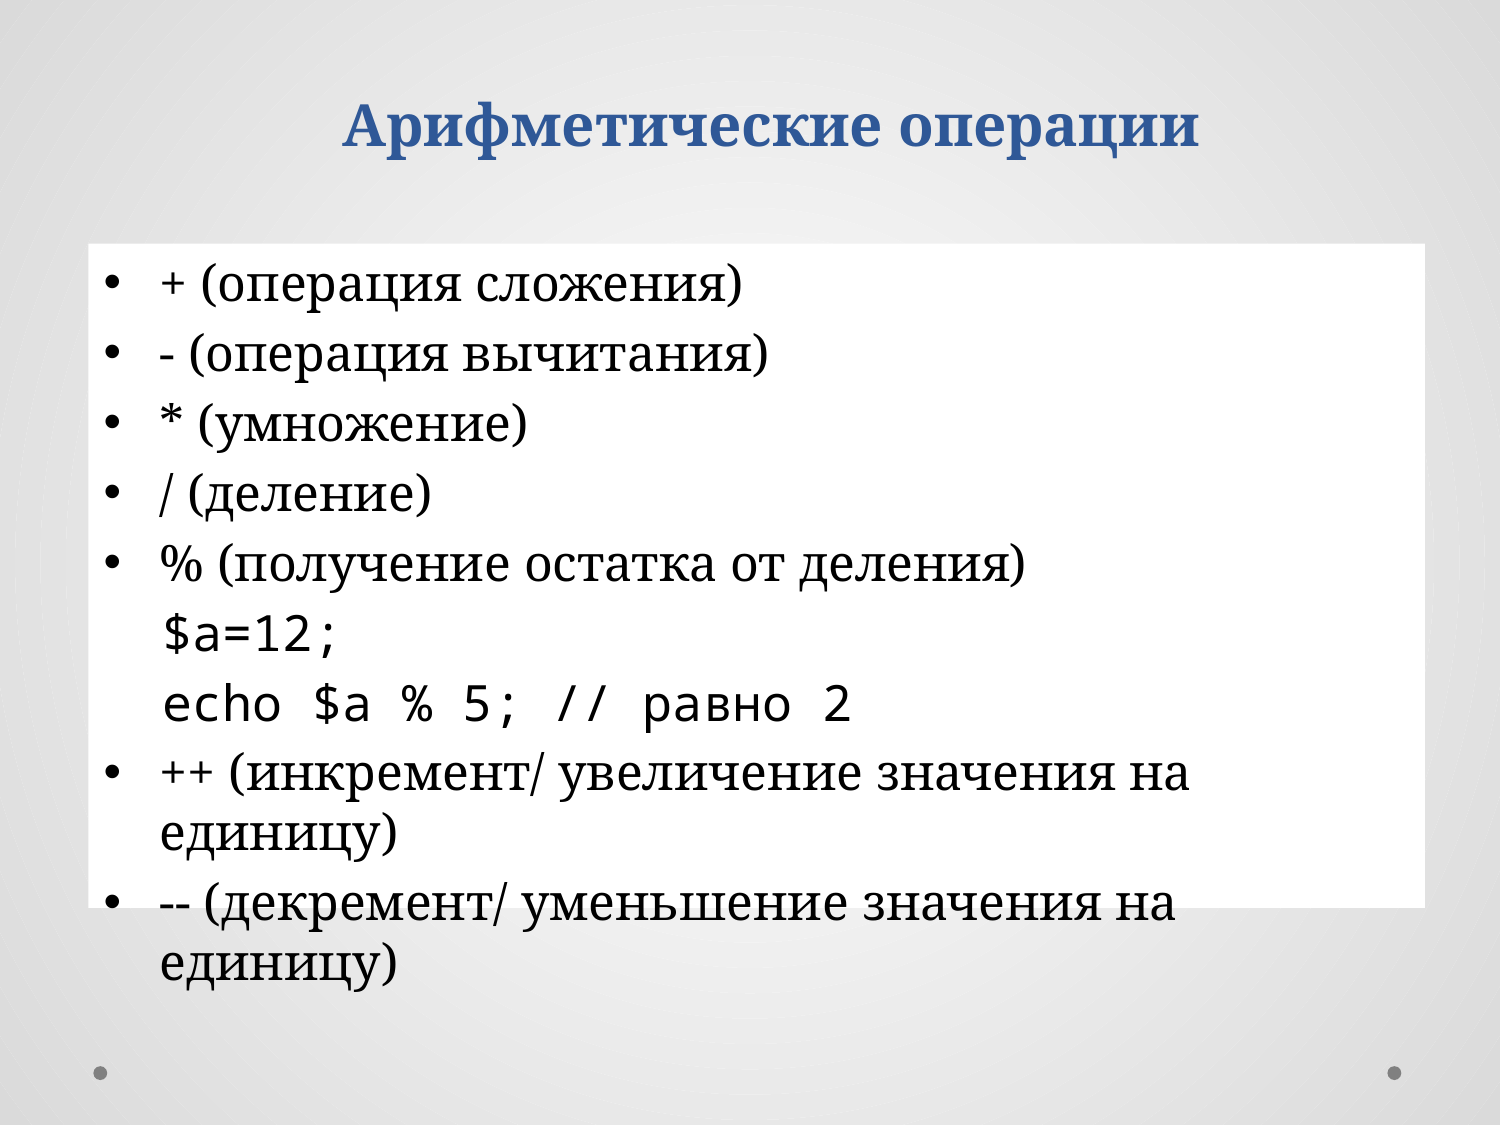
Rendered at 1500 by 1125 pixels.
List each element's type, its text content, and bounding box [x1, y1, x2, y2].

text_box + (операция сложения) - (операция вычитания) * (умножение) / (деление) % (получение остатка от деления) $a=12; echo $a % 5; // равно 2 ++ (инкремент/ увеличение значения на единицу) -- (декремент/ уменьшение значения на единицу) [88, 243, 1425, 908]
text_box Арифметические операции [118, 80, 1424, 166]
